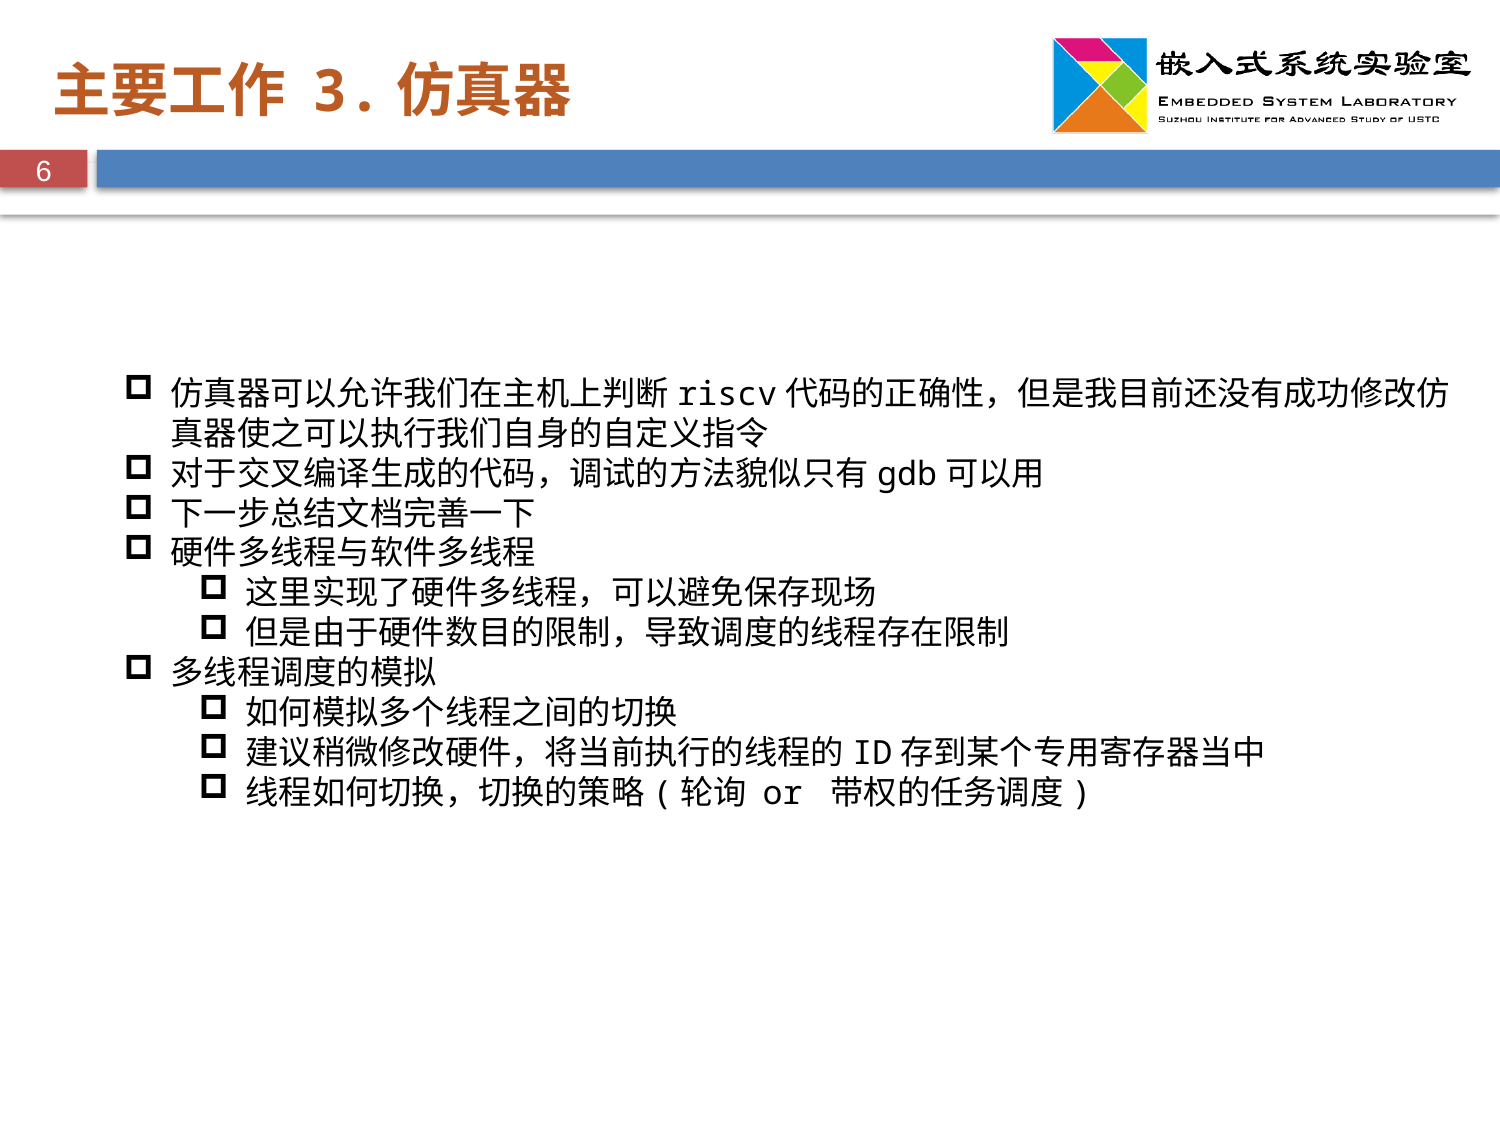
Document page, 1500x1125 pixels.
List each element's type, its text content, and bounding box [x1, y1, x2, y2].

text_box [1340, 0, 1498, 143]
picture [1045, 30, 1476, 138]
text_box 6 [0, 149, 88, 190]
text_box 主要工作 3.仿真器 [37, 37, 1040, 138]
list 仿真器可以允许我们在主机上判断riscv代码的正确性，但是我目前还没有成功修改仿真器使之可以执行我们自身的自定义指令 对于交叉编译生成的代码，调试的方法貌似只有gdb可以用 下一步总结文档完善一下 硬件多线程与软件多线程 这里实现了硬件多线程，可以避免保存现场 但是由于硬件数目的限制，导致调度的线程存在限制 多线程调度的模拟 如何模拟多个线程之间的切换 建议稍微修改硬件，将当前执行的线程的ID存到某个专用寄存器当中 线程如何切换，切换的策略(轮询 or 带权的任务调度) [11, 252, 1476, 1075]
